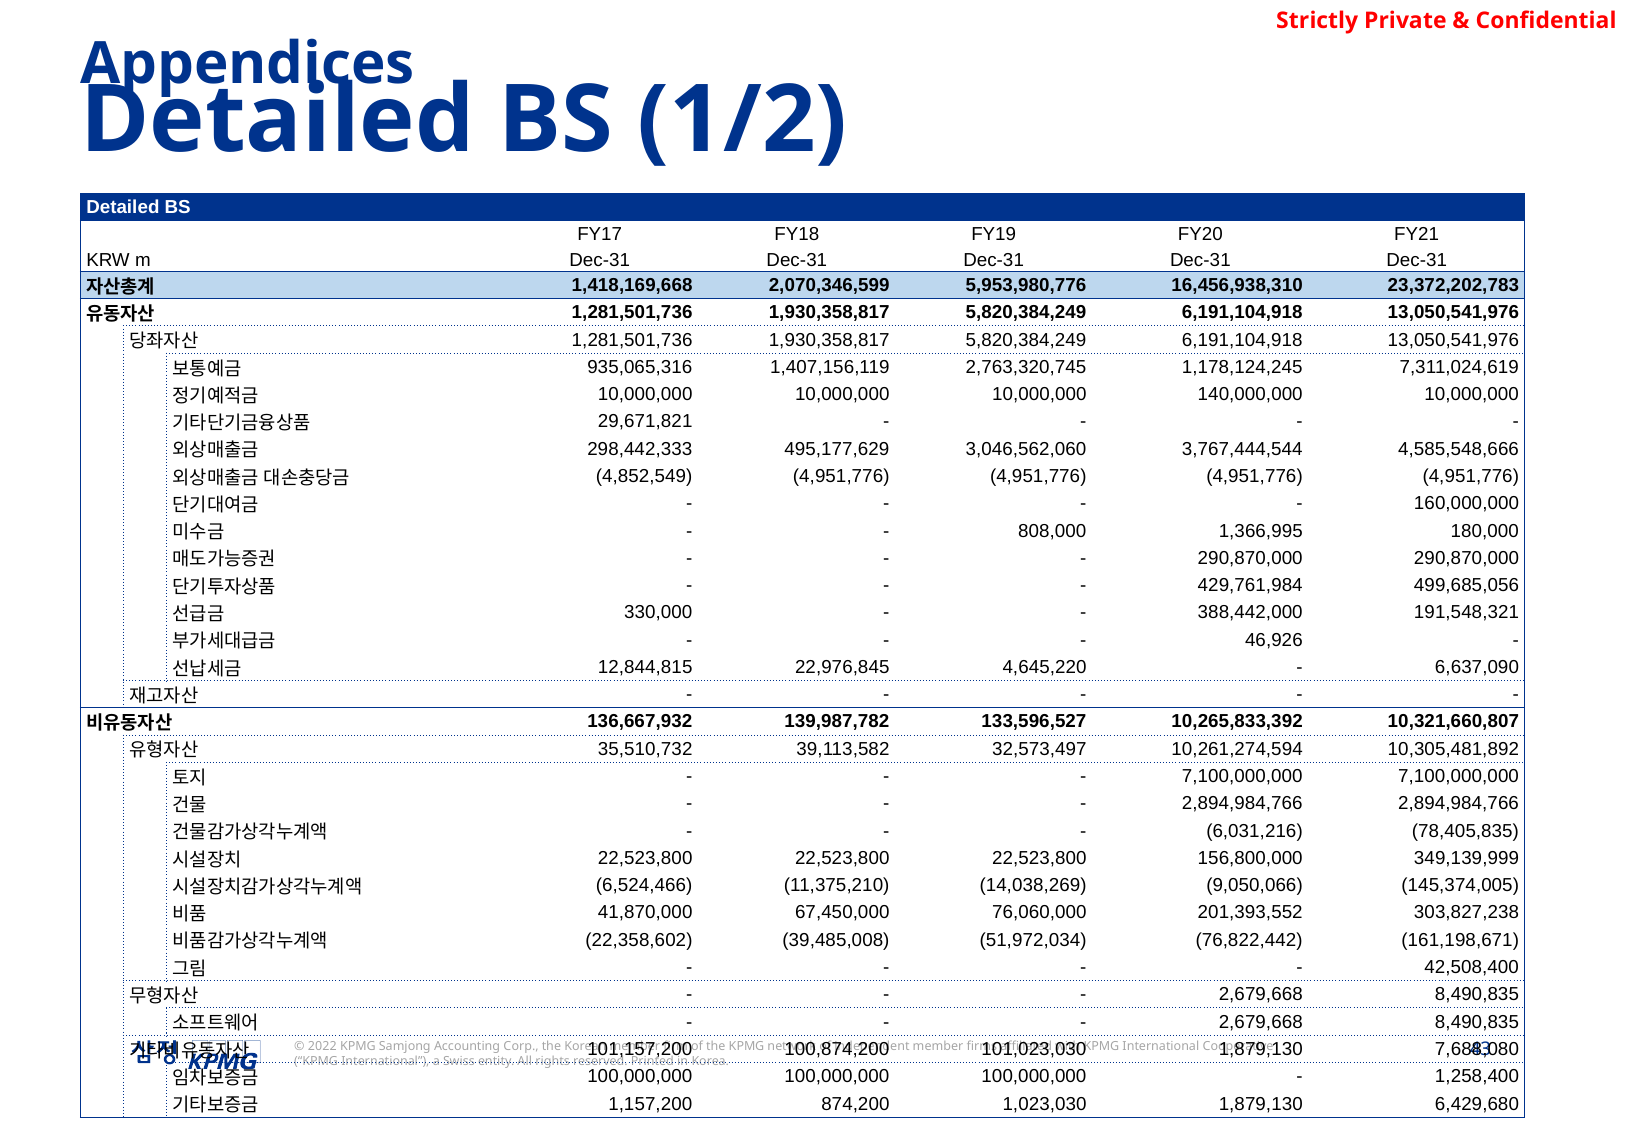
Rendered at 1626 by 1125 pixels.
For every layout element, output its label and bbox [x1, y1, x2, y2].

table_cell [81, 221, 1524, 271]
table_cell [81, 299, 1524, 707]
table_header [80, 193, 1525, 220]
text_box [65, 37, 1475, 178]
table_cell [81, 272, 1524, 298]
table_cell [81, 708, 1524, 1117]
